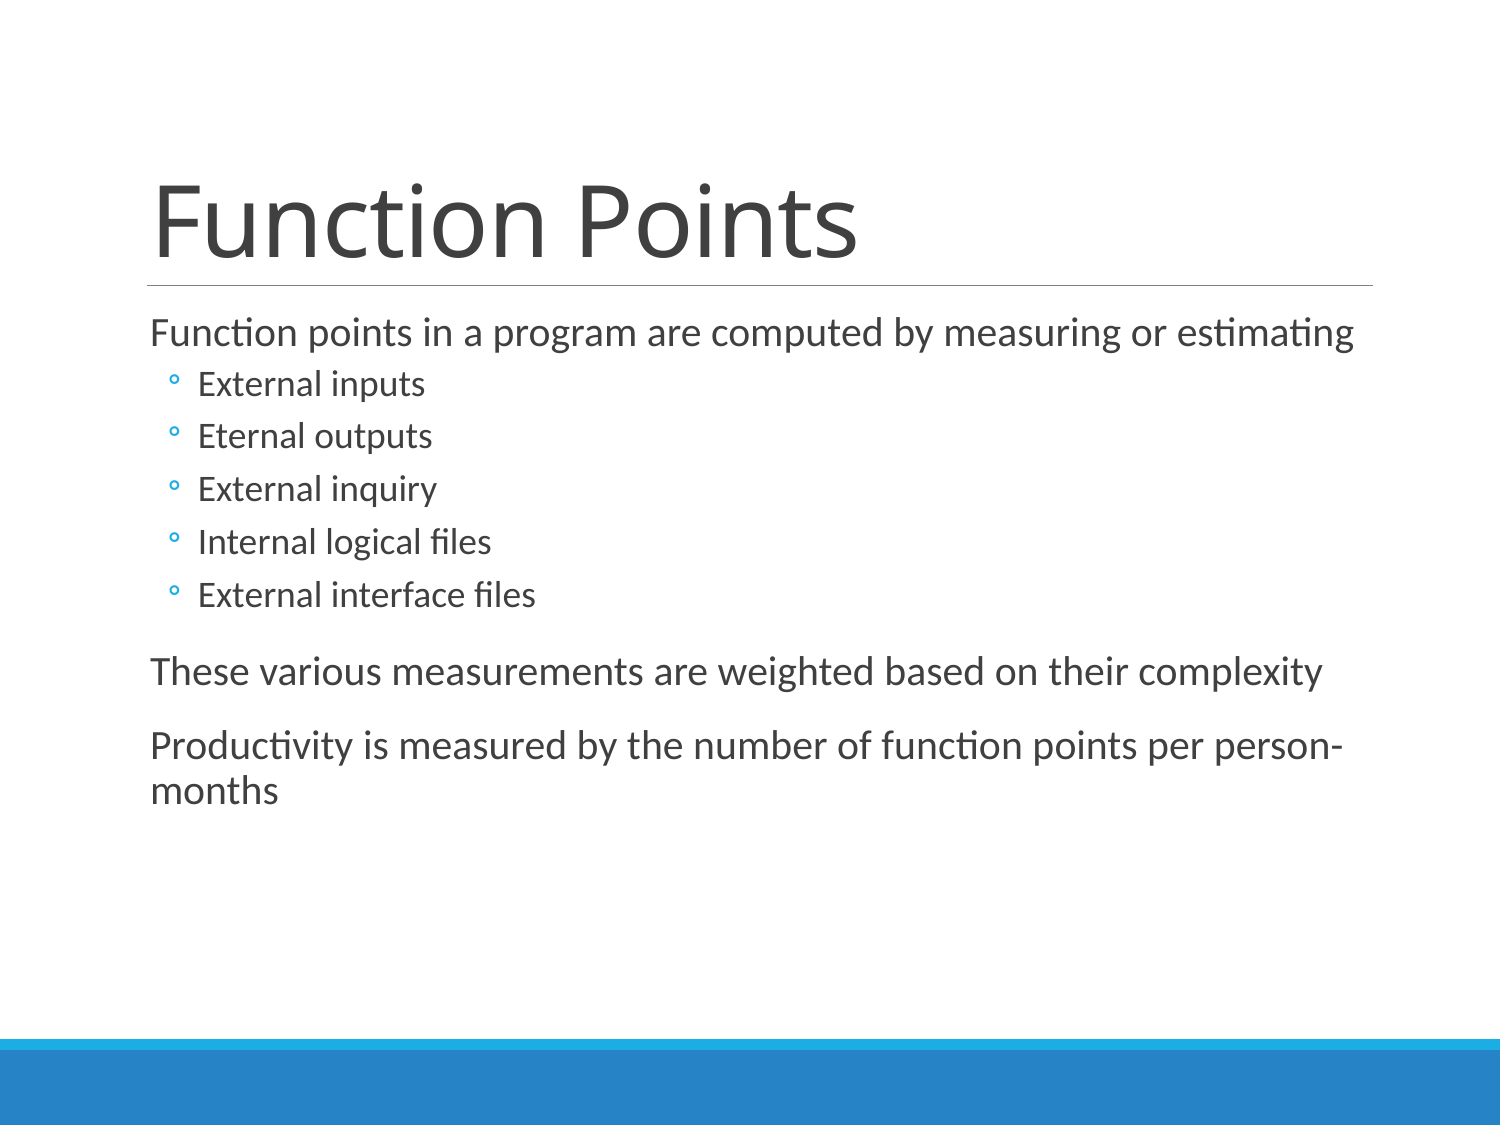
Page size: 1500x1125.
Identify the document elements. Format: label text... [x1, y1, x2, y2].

title Function Points [135, 47, 1373, 285]
list Function points in a program are computed by measuring or estimating External inputs Eternal outputs External inquiry Internal logical files External interface files These various measurements are weighted based on their complexity Productivity is measured by the number of function points per person-months [135, 302, 1373, 963]
